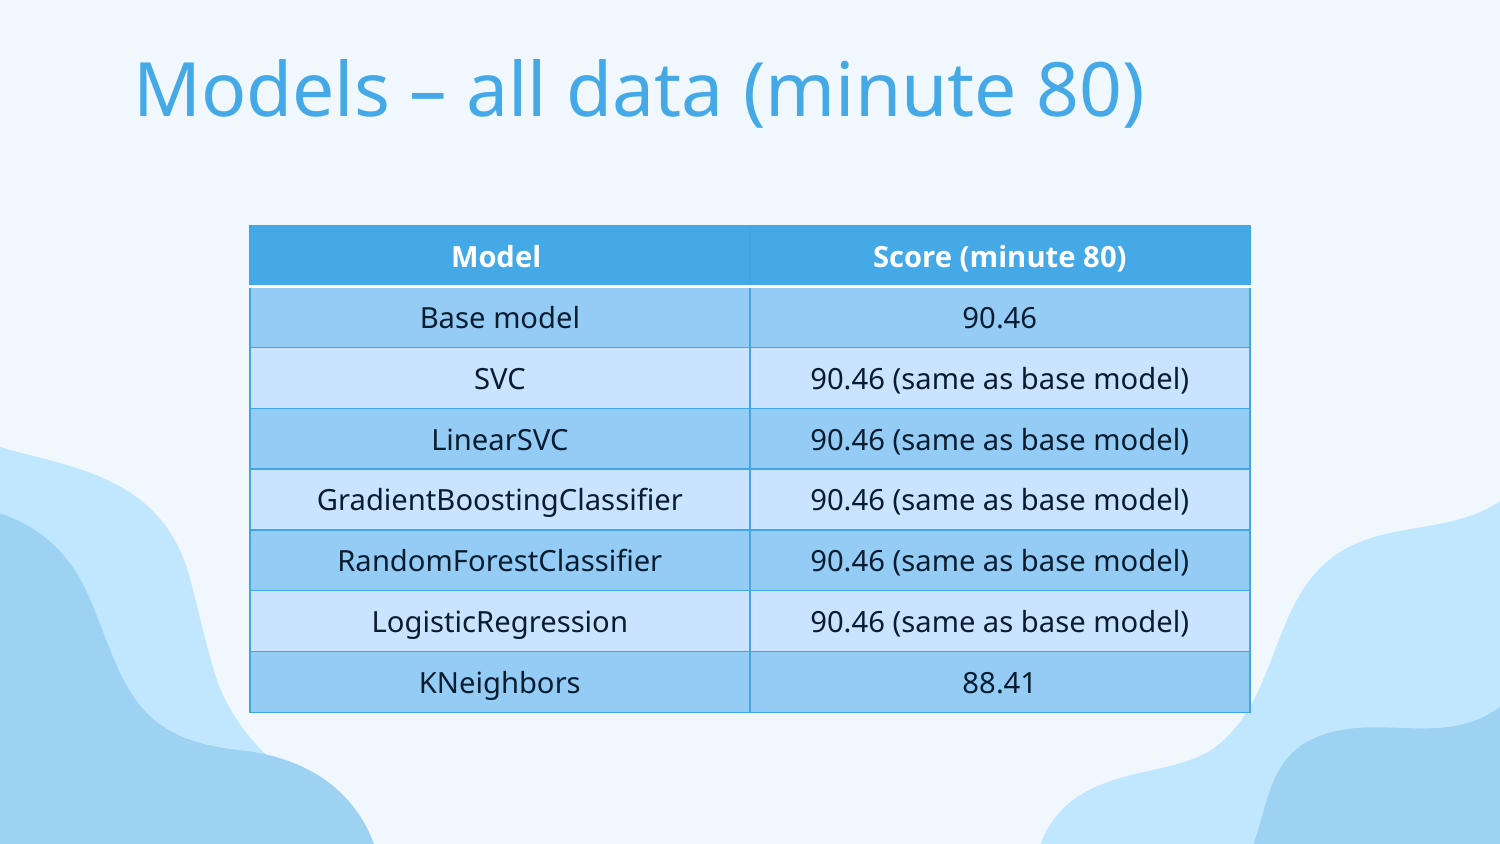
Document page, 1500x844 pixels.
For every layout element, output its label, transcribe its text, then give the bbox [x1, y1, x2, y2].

table_cell LinearSVC [251, 409, 749, 468]
table_cell LogisticRegression [251, 591, 749, 651]
table_cell RandomForestClassifier [251, 531, 749, 590]
table_cell GradientBoostingClassifier [251, 470, 749, 529]
table_cell 90.46 (same as base model) [751, 470, 1249, 529]
title Models – all data (minute 80) [118, 39, 1382, 134]
table_header Score (minute 80) [751, 226, 1249, 285]
table_cell 90.46 (same as base model) [751, 531, 1249, 590]
table_cell 90.46 [751, 288, 1249, 347]
table_cell Base model [251, 288, 749, 347]
table_cell 90.46 (same as base model) [751, 409, 1249, 468]
table_cell 88.41 [751, 652, 1249, 712]
table_cell 90.46 (same as base model) [751, 591, 1249, 651]
table_cell KNeighbors [251, 652, 749, 712]
table_header Model [251, 226, 749, 285]
table_cell 90.46 (same as base model) [751, 348, 1249, 408]
table_cell SVC [251, 348, 749, 408]
